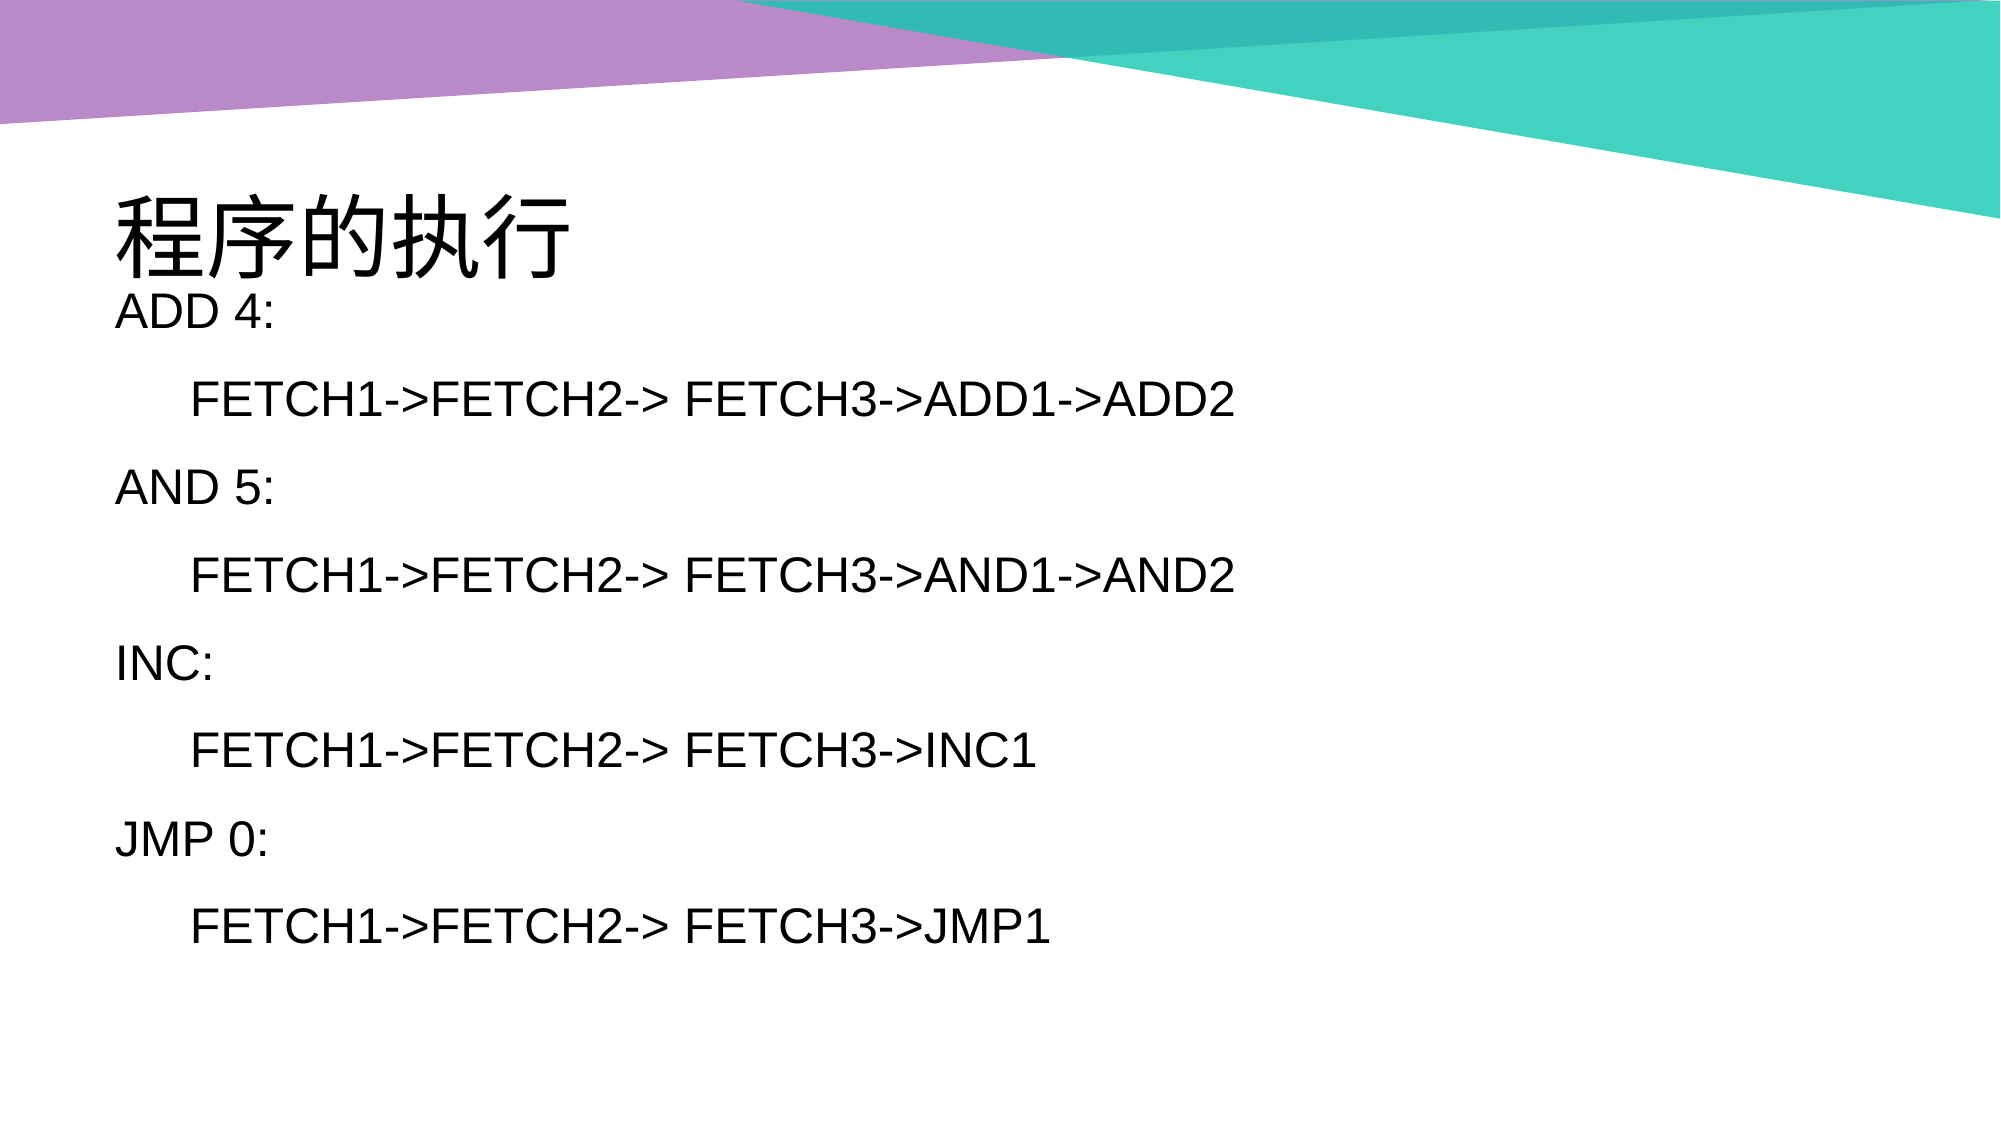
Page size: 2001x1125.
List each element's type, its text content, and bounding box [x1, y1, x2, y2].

title 程序的执行 [99, 172, 1900, 252]
list ADD 4: FETCH1->FETCH2-> FETCH3->ADD1->ADD2 AND 5: FETCH1->FETCH2-> FETCH3->AND1->AND2 INC: FETCH1->FETCH2-> FETCH3->INC1 JMP 0: FETCH1->FETCH2-> FETCH3->JMP1 [99, 252, 1900, 1000]
